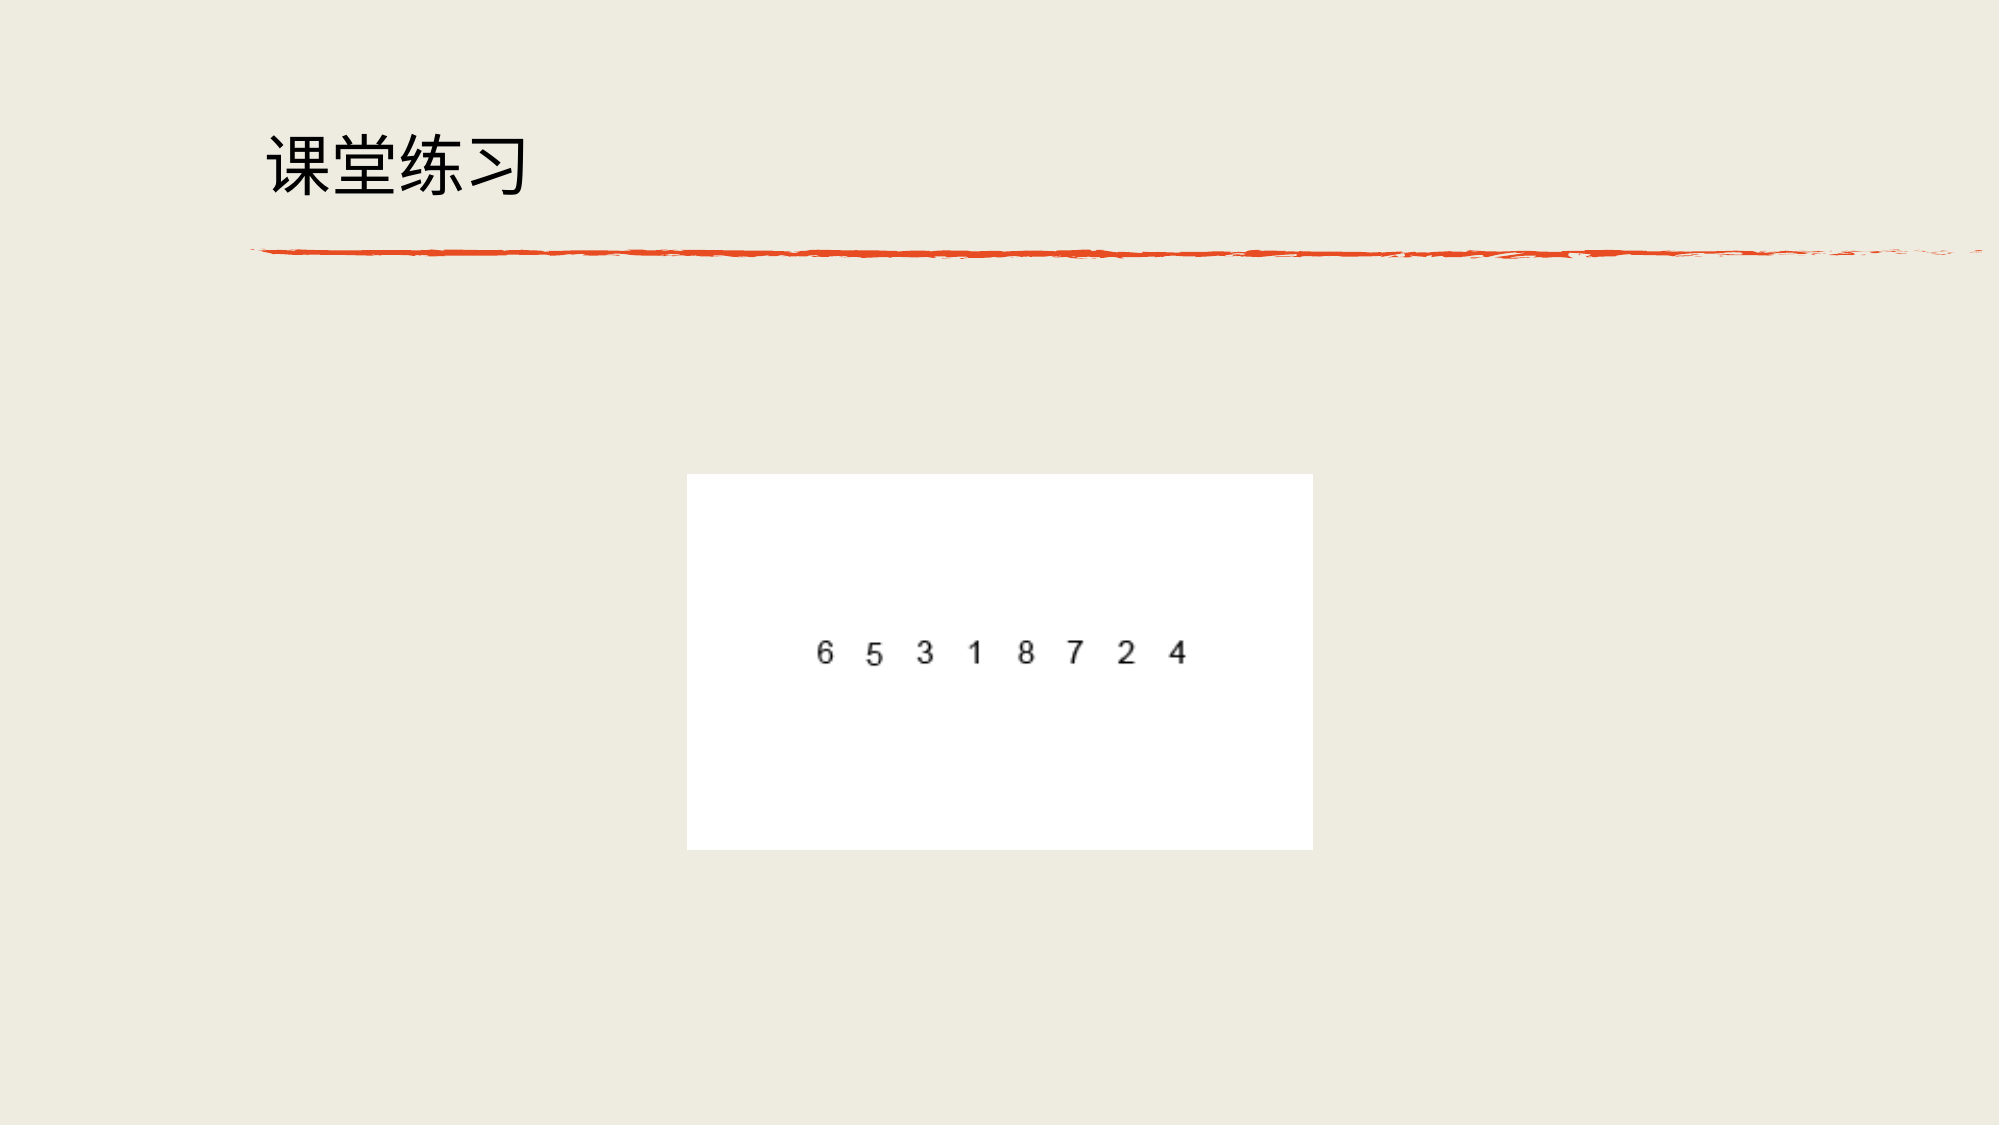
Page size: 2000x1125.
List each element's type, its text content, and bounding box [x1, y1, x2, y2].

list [687, 474, 1313, 850]
title 课堂练习 [249, 45, 1750, 213]
